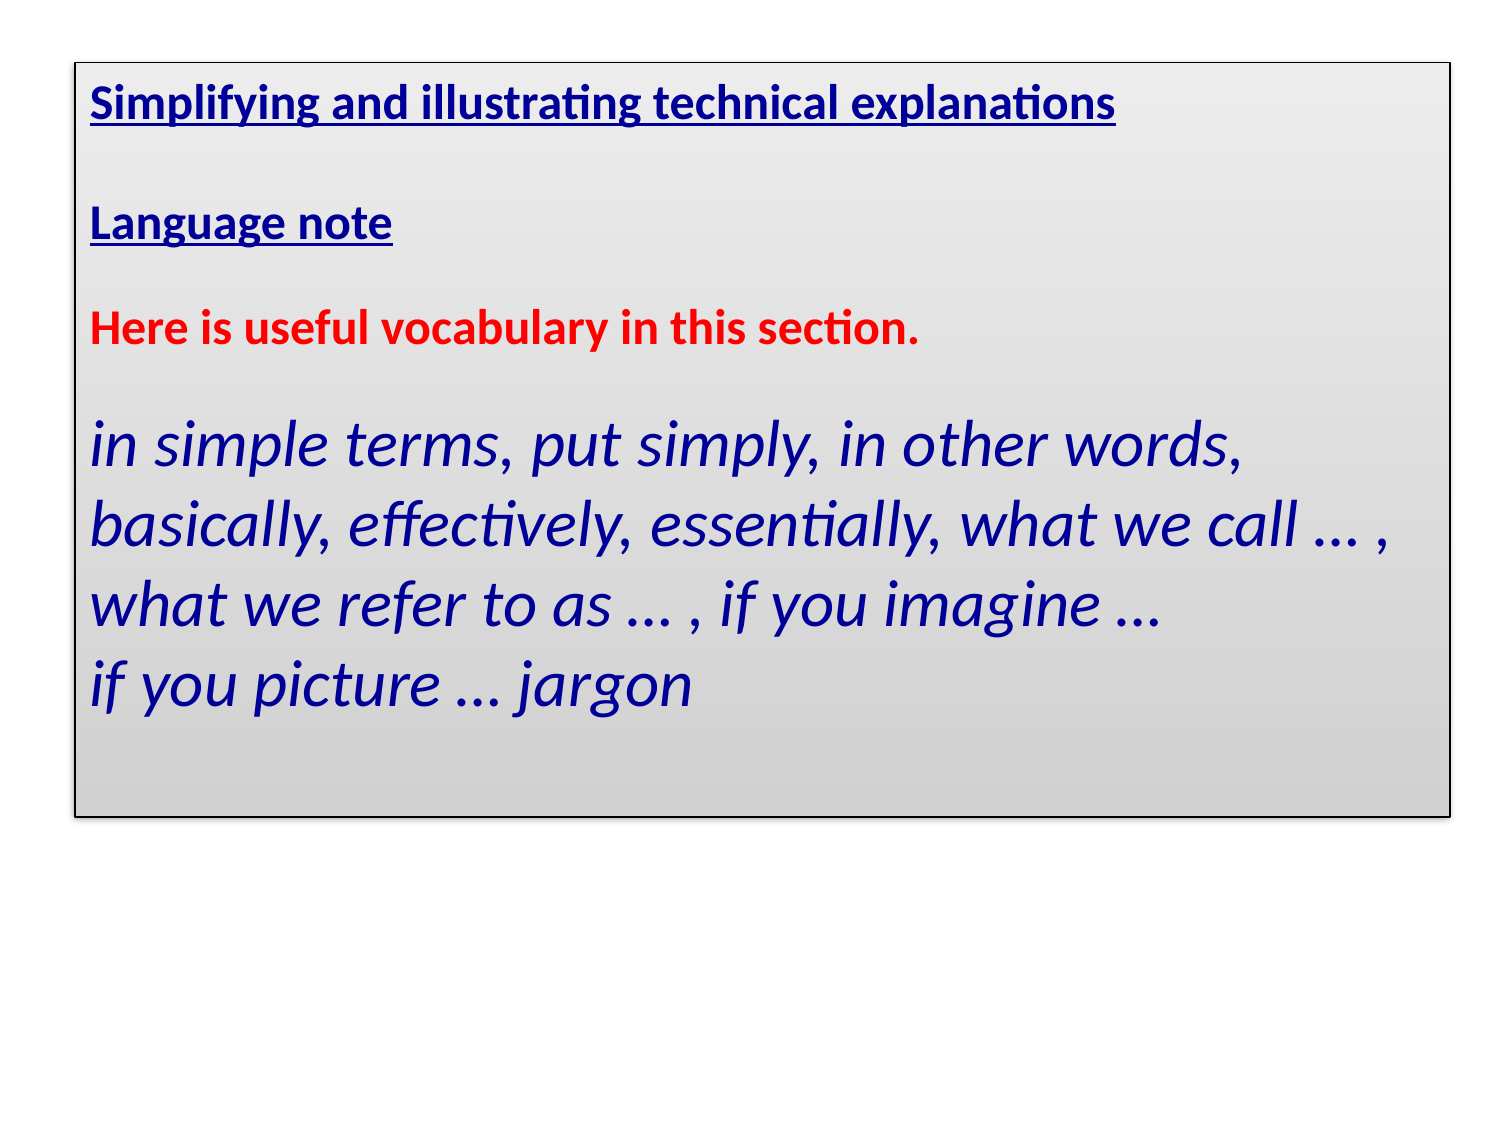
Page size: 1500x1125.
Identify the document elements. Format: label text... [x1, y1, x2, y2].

text_box Simplifying and illustrating technical explanations Language note Here is useful vocabulary in this section. in simple terms, put simply, in other words, basically, effectively, essentially, what we call … , what we refer to as … , if you imagine … if you picture … jargon [74, 62, 1451, 818]
